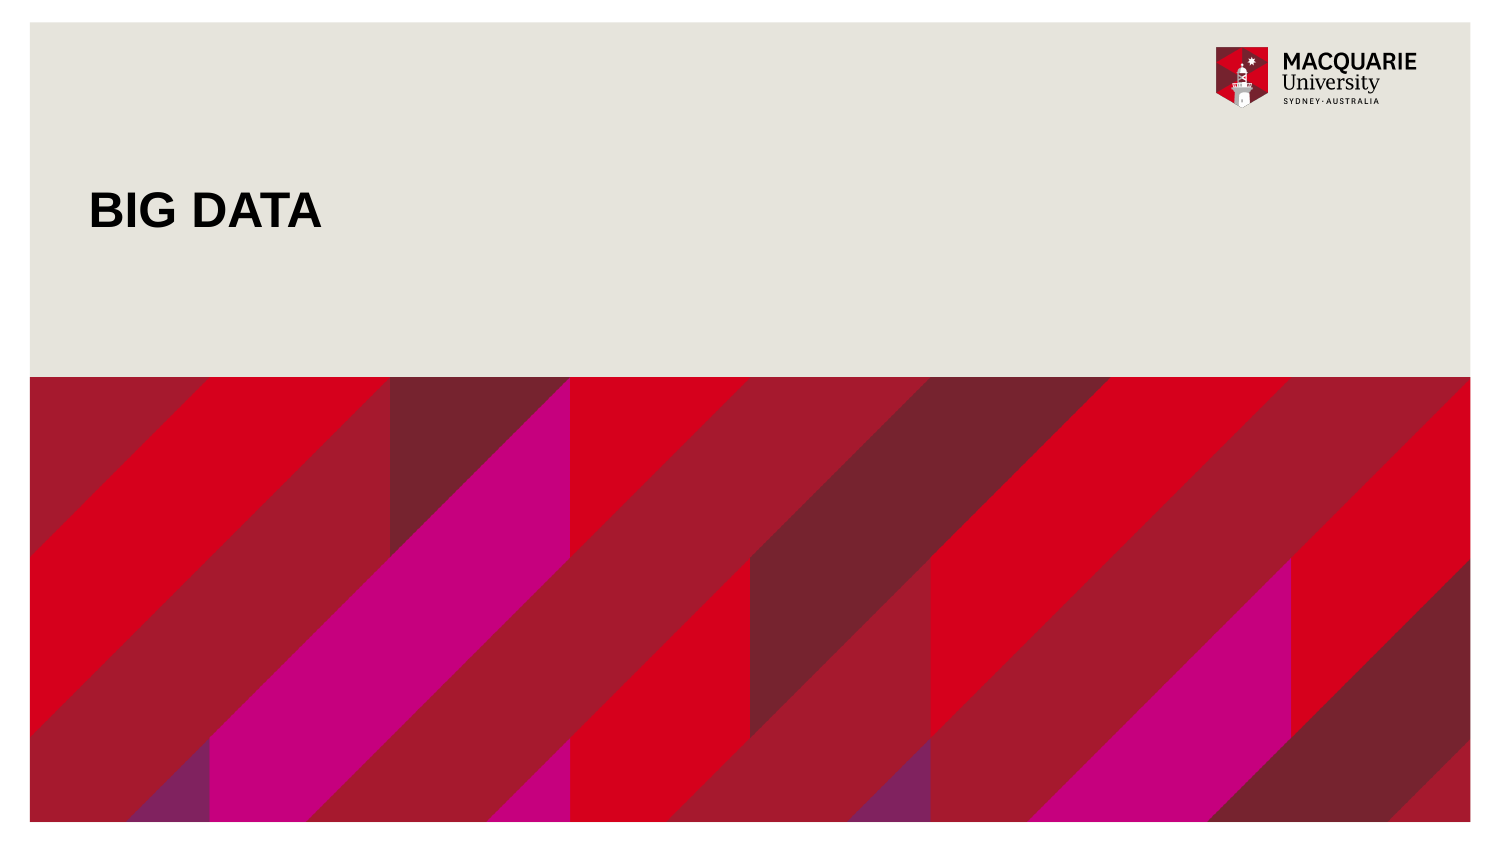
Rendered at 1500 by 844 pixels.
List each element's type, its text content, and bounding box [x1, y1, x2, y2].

picture [29, 377, 1471, 822]
title BIG DATA [88, 182, 1140, 263]
picture [1190, 26, 1441, 126]
